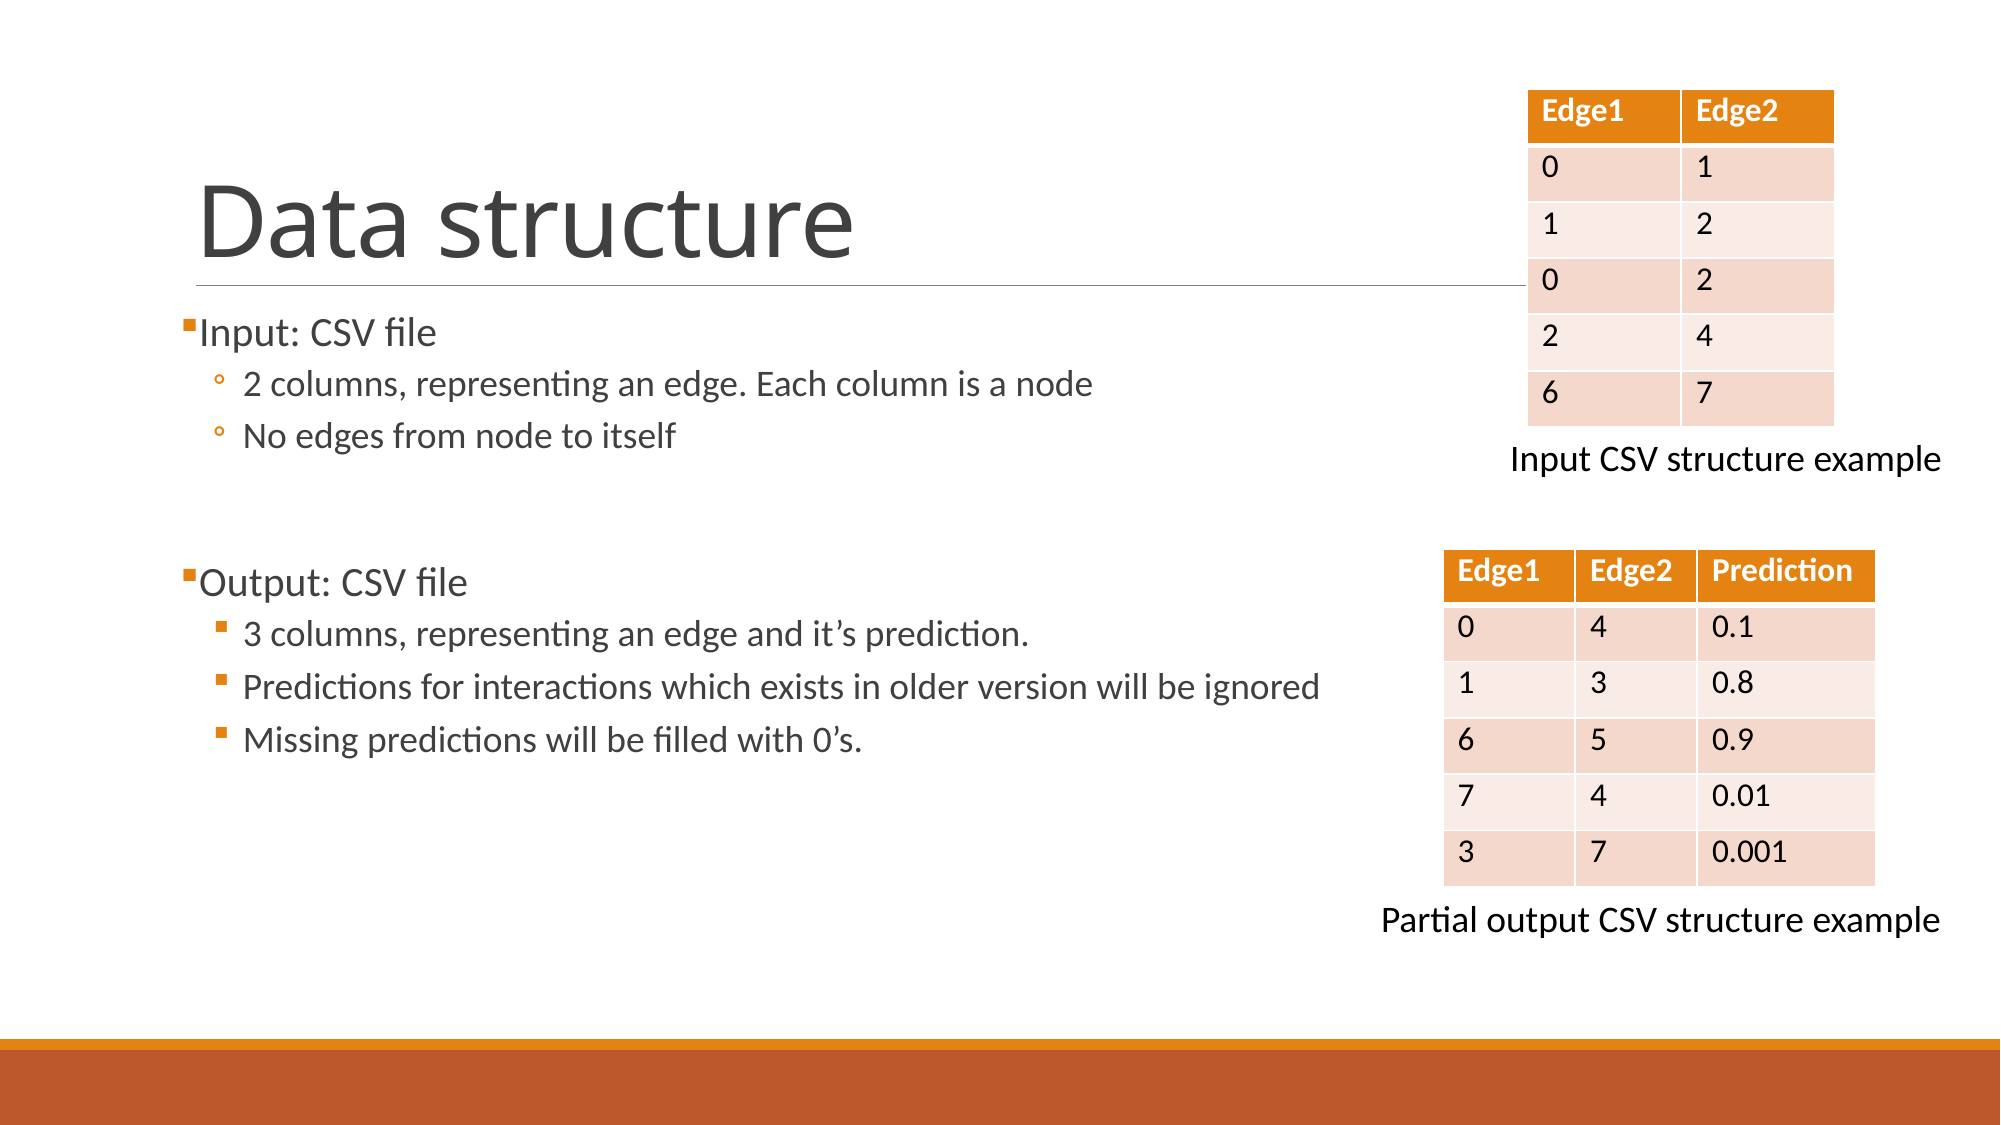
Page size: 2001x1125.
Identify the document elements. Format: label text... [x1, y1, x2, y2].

table_cell 0 [1528, 148, 1680, 201]
table_cell 0 [1528, 259, 1680, 313]
table_header Prediction [1698, 550, 1875, 602]
text_box Partial output CSV structure example [1366, 887, 1957, 948]
table_cell 7 [1576, 831, 1696, 886]
table_cell 4 [1576, 608, 1696, 661]
title Data structure [180, 47, 1830, 285]
text_box Input CSV structure example [1495, 427, 1958, 487]
table_cell 1 [1444, 662, 1574, 717]
table_cell 0.001 [1698, 831, 1875, 886]
table_cell 7 [1444, 775, 1574, 830]
table_cell 6 [1528, 372, 1680, 426]
table_cell 1 [1528, 203, 1680, 257]
table_cell 4 [1682, 315, 1834, 370]
table_cell 6 [1444, 719, 1574, 773]
table_cell 0.8 [1698, 662, 1875, 717]
table_cell 2 [1528, 315, 1680, 370]
table_header Edge1 [1528, 90, 1680, 143]
table_cell 5 [1576, 719, 1696, 773]
table_header Edge2 [1682, 90, 1834, 143]
table_cell 3 [1444, 831, 1574, 886]
table_header Edge1 [1444, 550, 1574, 602]
table_cell 0.01 [1698, 775, 1875, 830]
table_cell 0.1 [1698, 608, 1875, 661]
table_cell 2 [1682, 259, 1834, 313]
table_cell 0.9 [1698, 719, 1875, 773]
table_cell 3 [1576, 662, 1696, 717]
table_cell 2 [1682, 203, 1834, 257]
table_cell 0 [1444, 608, 1574, 661]
table_cell 1 [1682, 148, 1834, 201]
table_cell 7 [1682, 372, 1834, 426]
list Input: CSV file 2 columns, representing an edge. Each column is a node No edges from node to itself Output: CSV file 3 columns, representing an edge and it’s prediction. Predictions for interactions which exists in older version will be ignored Missing predictions will be filled with 0’s. [180, 302, 1830, 963]
table_header Edge2 [1576, 550, 1696, 602]
table_cell 4 [1576, 775, 1696, 830]
